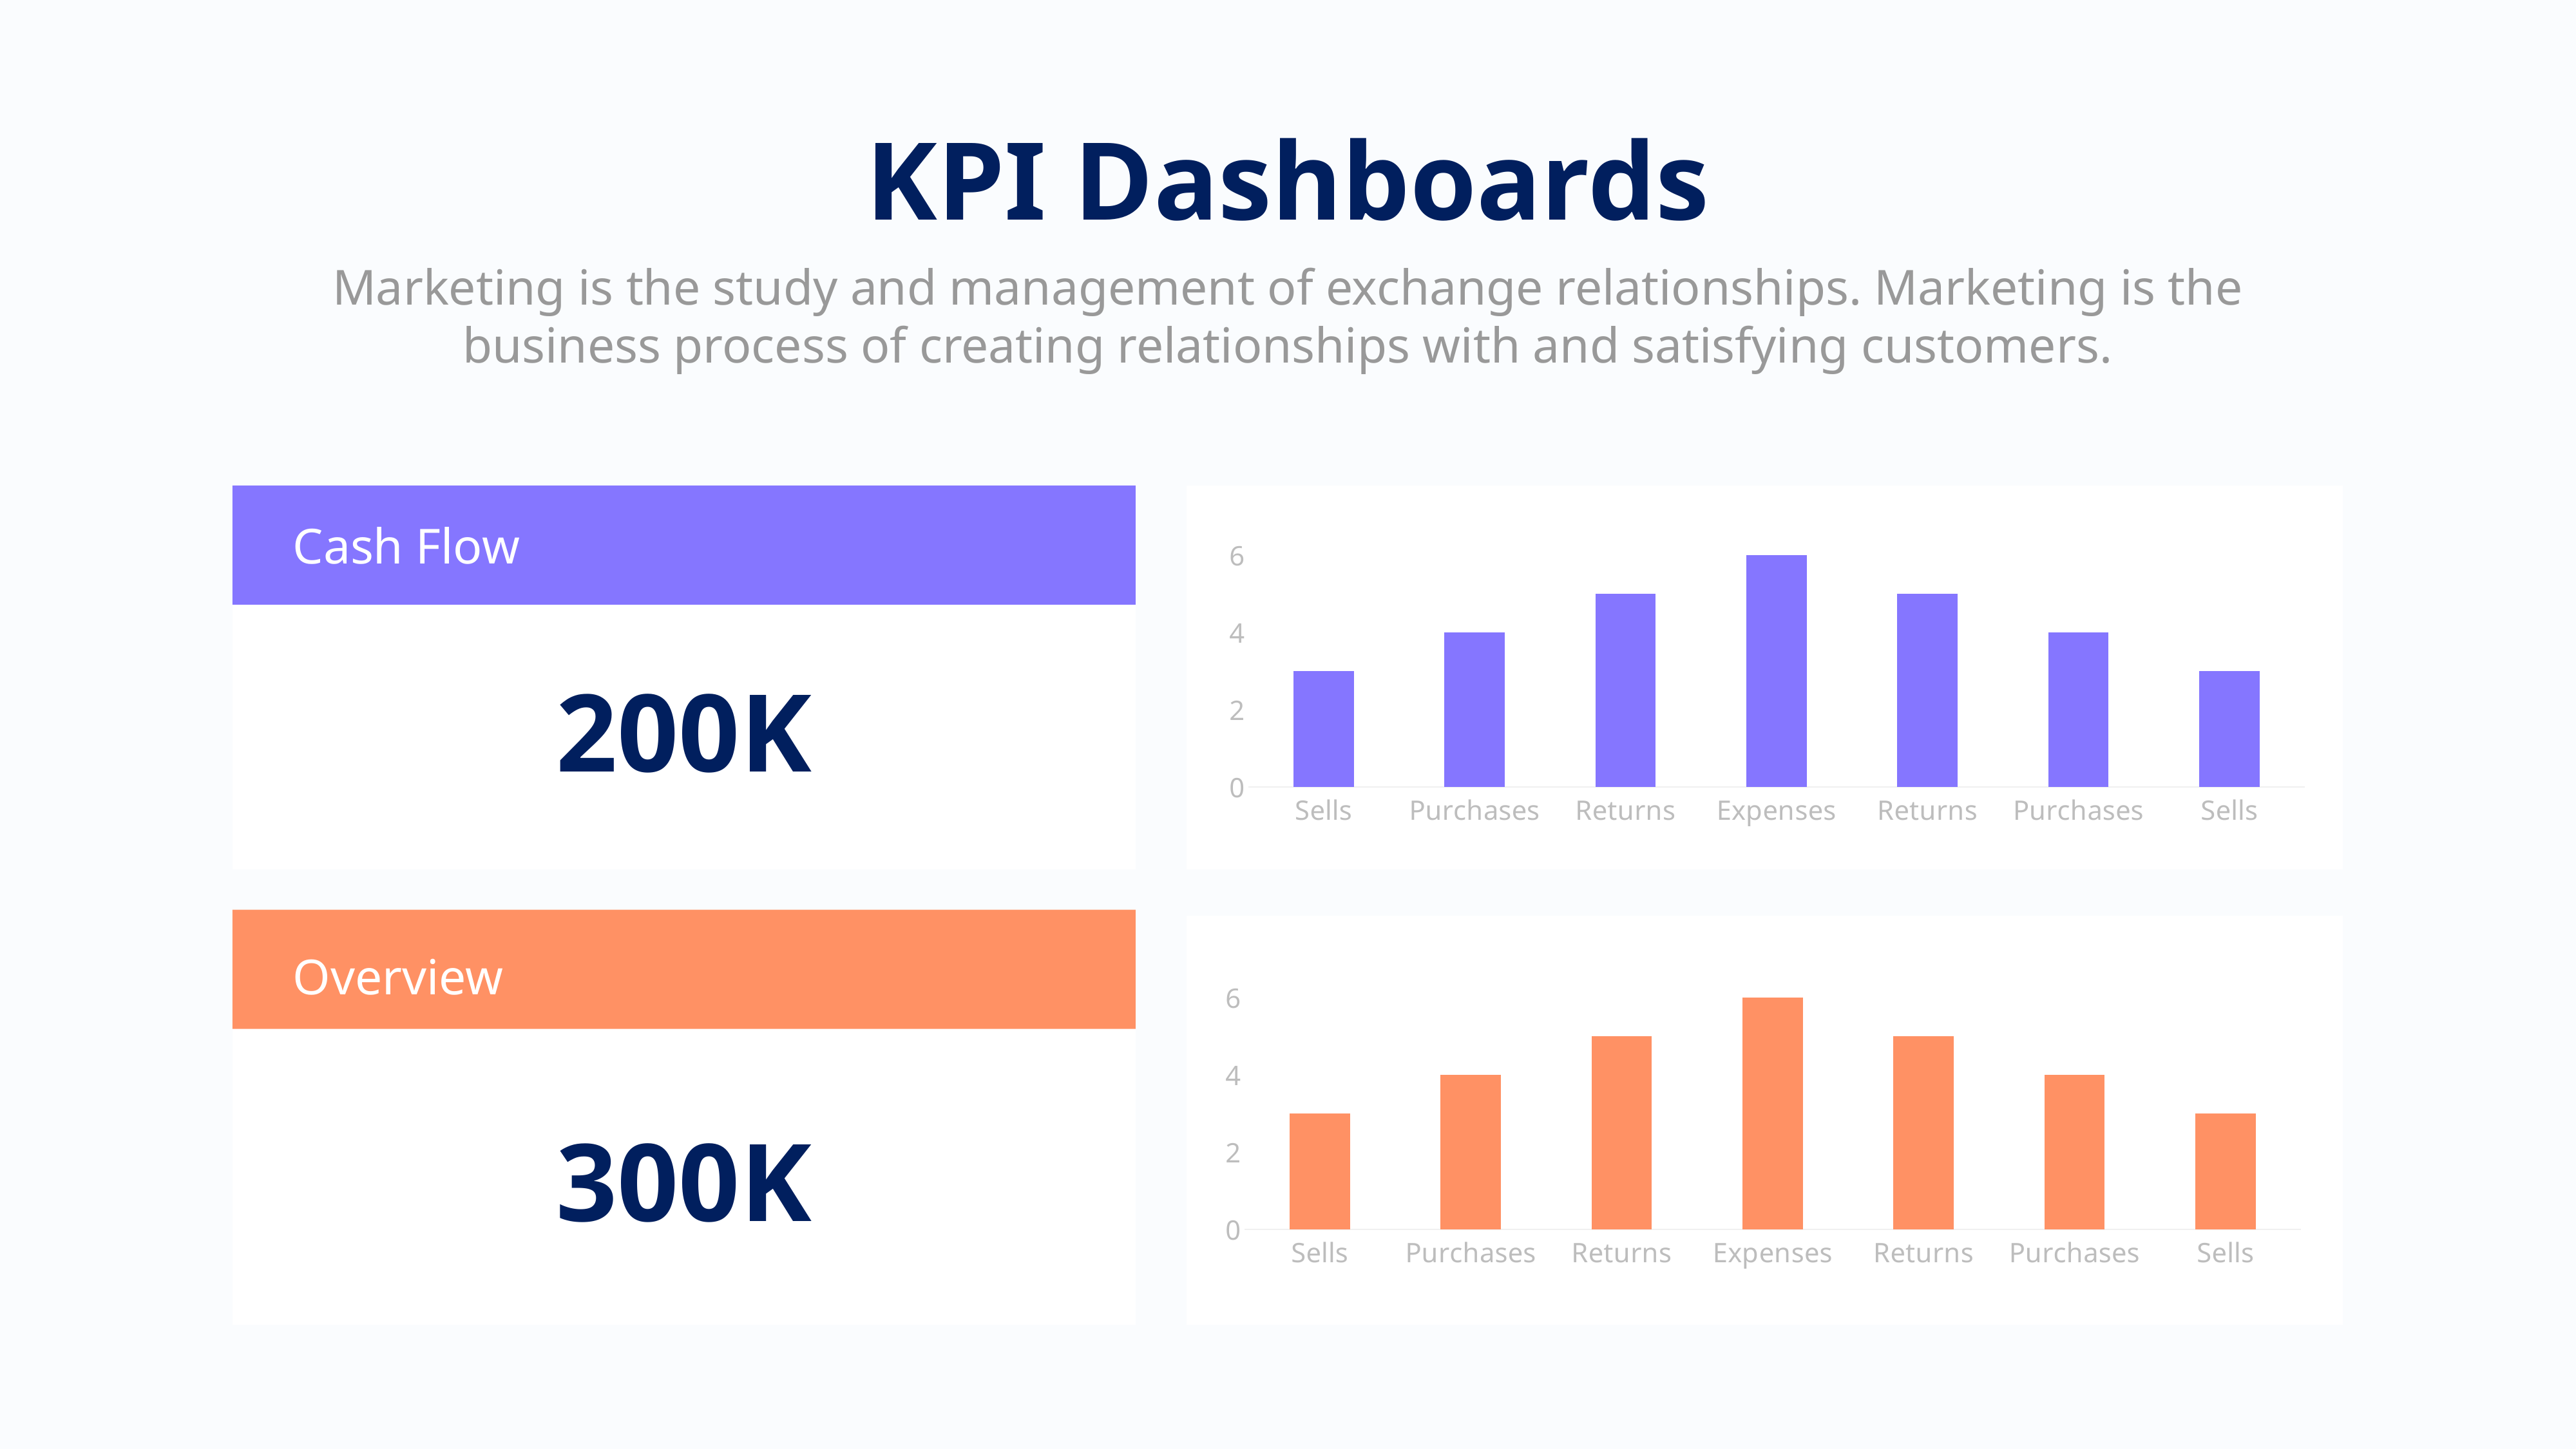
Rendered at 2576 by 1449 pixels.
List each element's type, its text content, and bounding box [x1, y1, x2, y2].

text_box [232, 605, 1136, 870]
text_box [232, 909, 1136, 1030]
text_box [1186, 485, 2343, 870]
text_box Marketing is the study and management of exchange relationships. Marketing is the business process of creating relationships with and satisfying customers. [281, 251, 2295, 377]
text_box 200K [546, 659, 822, 798]
text_box [232, 1030, 1136, 1325]
text_box KPI Dashboards [856, 108, 1720, 247]
chart [1207, 509, 2327, 835]
text_box [232, 485, 1136, 605]
text_box Cash Flow [283, 510, 825, 578]
chart [1203, 952, 2323, 1277]
text_box 300K [546, 1109, 822, 1247]
text_box [1186, 915, 2343, 1325]
text_box Overview [283, 942, 825, 1010]
